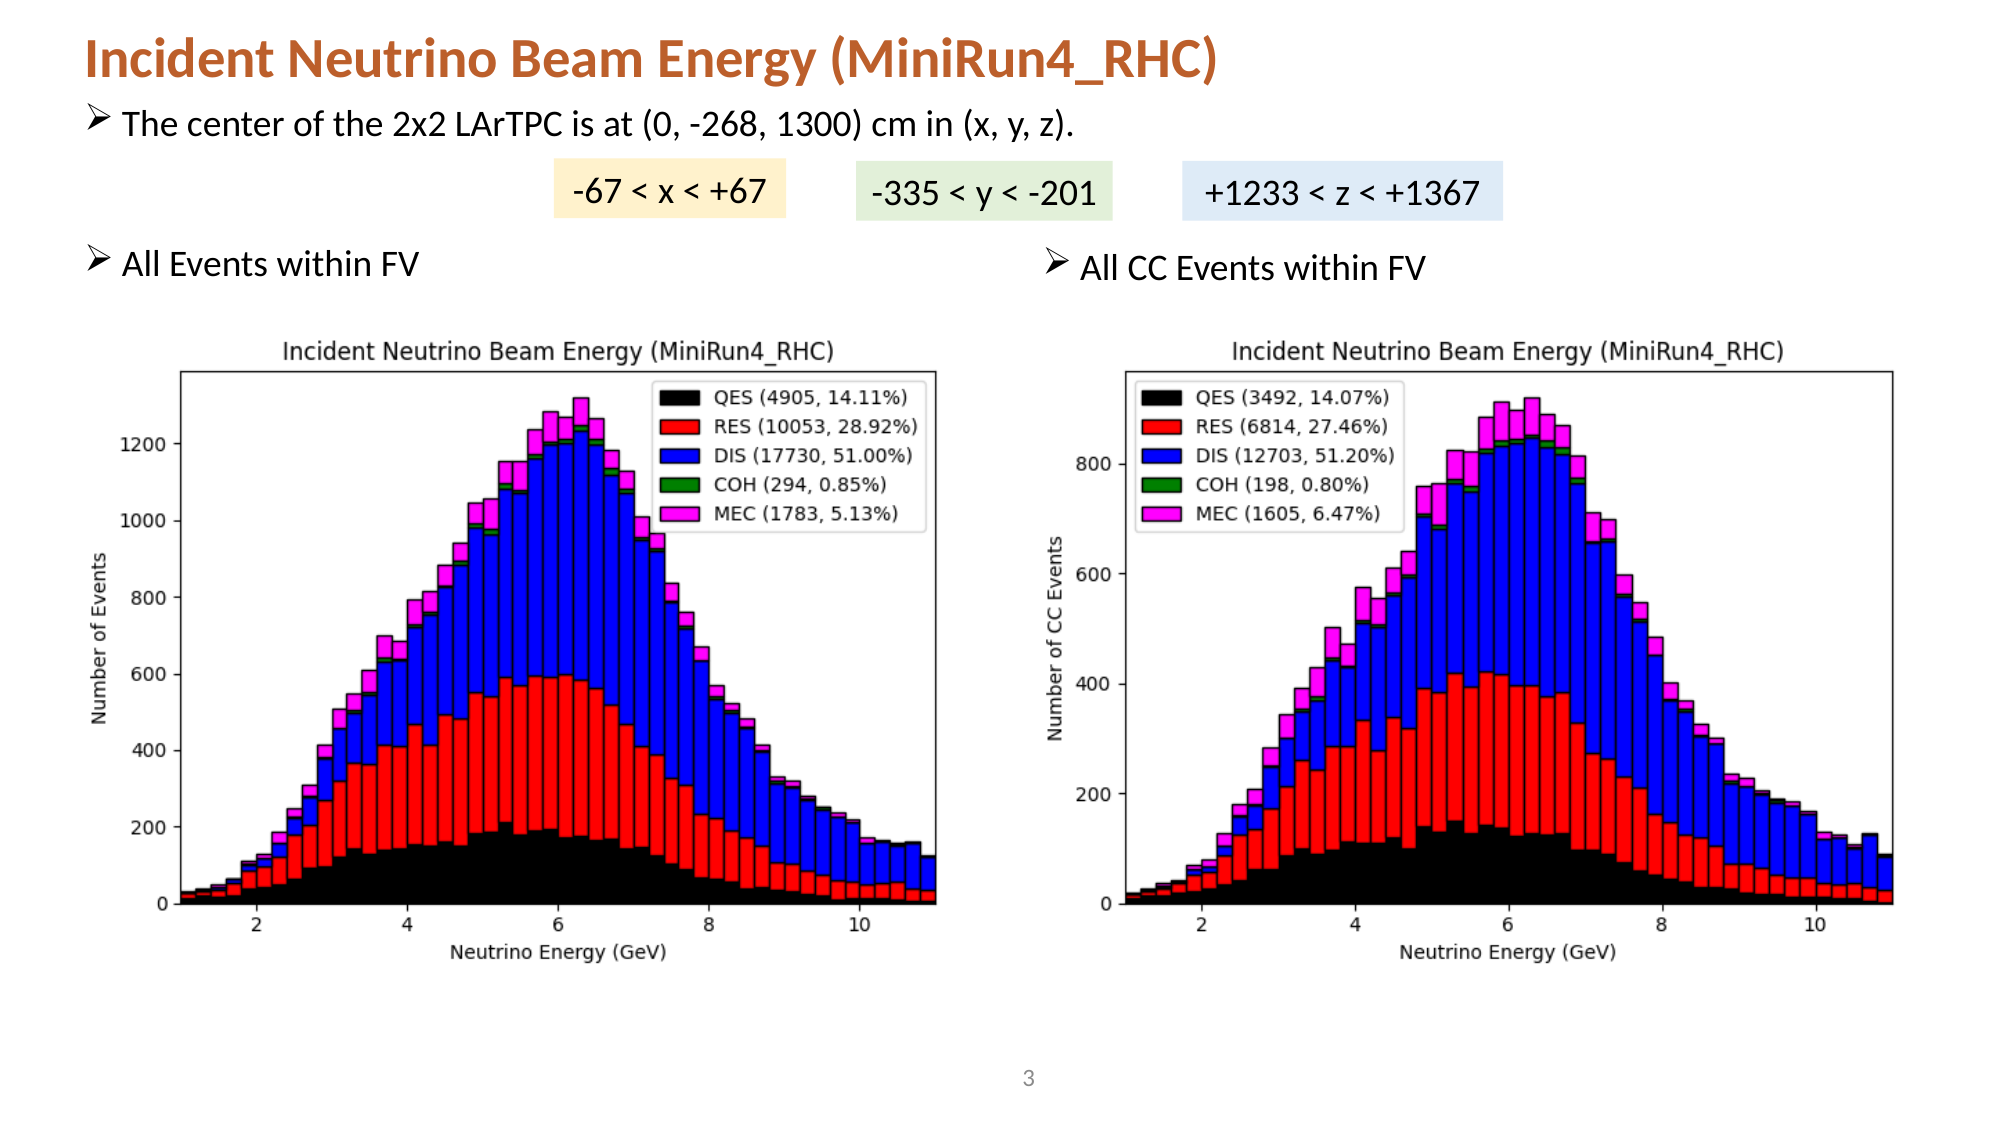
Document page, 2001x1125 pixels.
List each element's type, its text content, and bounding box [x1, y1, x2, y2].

picture [1027, 333, 1913, 970]
text_box +1233 < z < +1367 [1182, 160, 1504, 221]
text_box -67 < x < +67 [553, 158, 787, 219]
text_box -335 < y < -201 [856, 160, 1113, 221]
list All CC Events within FV [1027, 240, 1913, 333]
list The center of the 2x2 LArTPC is at (0, -268, 1300) cm in (x, y, z). [69, 96, 1913, 190]
slide_number 3 [950, 1061, 1050, 1092]
list All Events within FV [69, 236, 954, 330]
picture [71, 333, 956, 970]
title Incident Neutrino Beam Energy (MiniRun4_RHC) [69, 21, 1913, 96]
